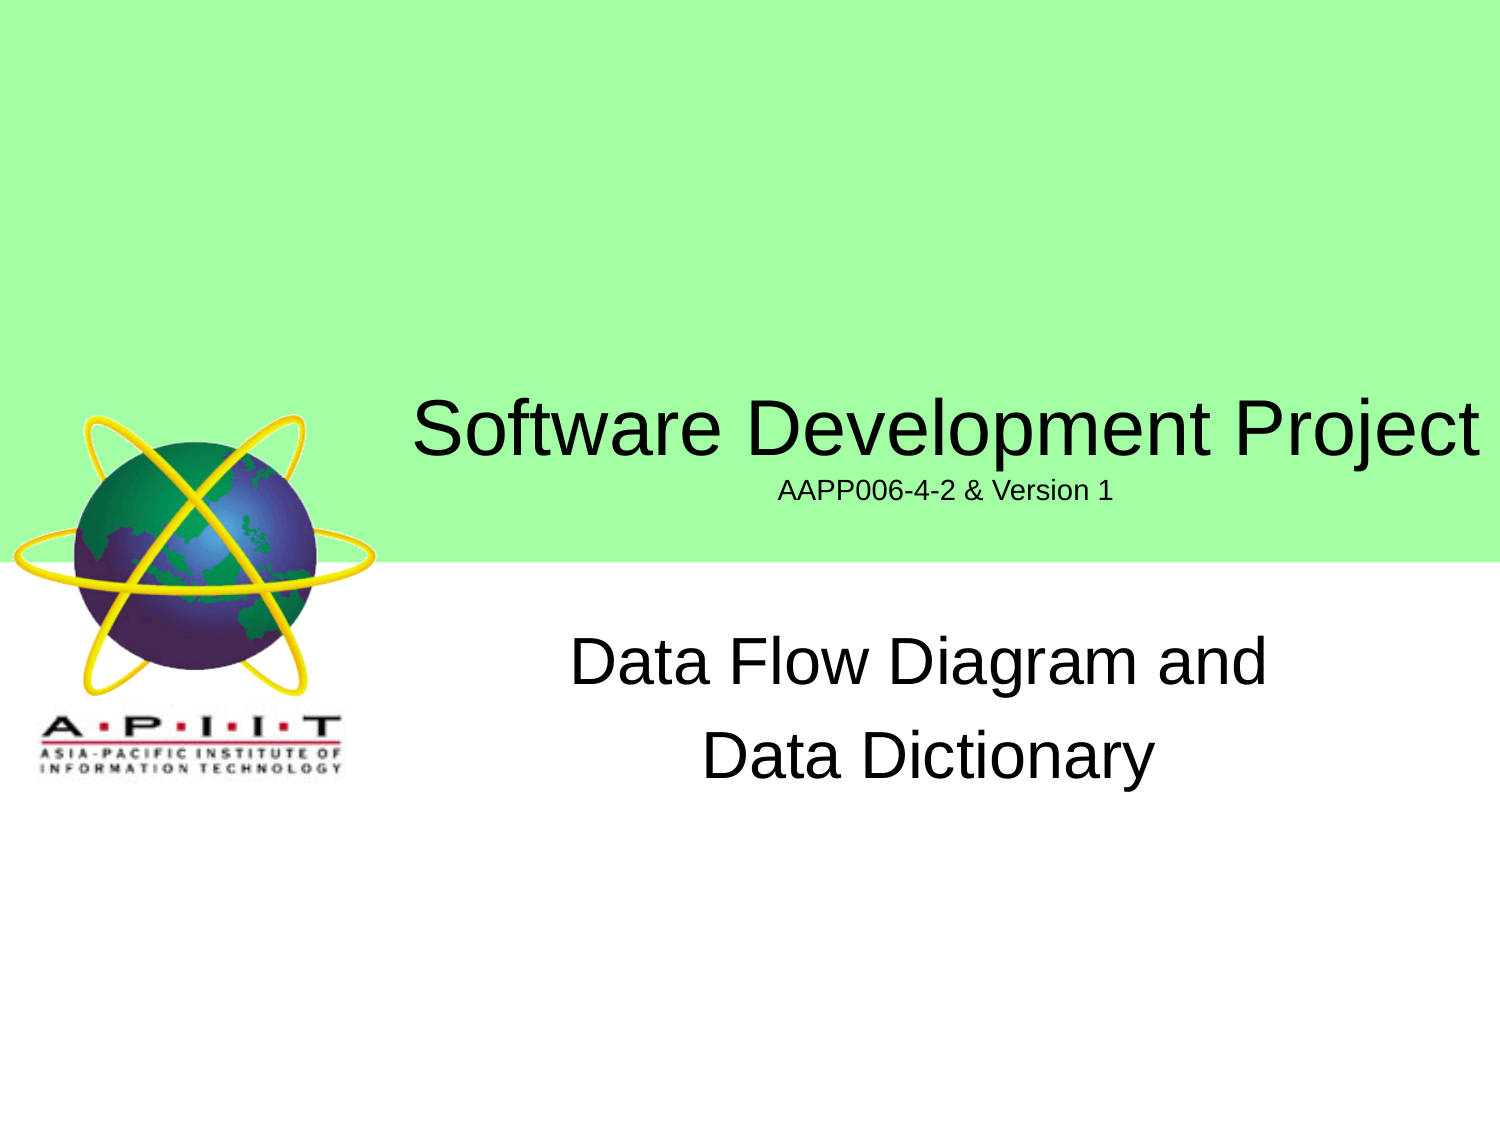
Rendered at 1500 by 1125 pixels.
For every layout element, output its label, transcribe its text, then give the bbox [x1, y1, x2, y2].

picture [21, 703, 364, 794]
picture [0, 408, 386, 702]
subtitle Data Flow Diagram and Data Dictionary [373, 610, 1485, 899]
title Software Development Project AAPP006-4-2 & Version 1 [391, 339, 1500, 543]
